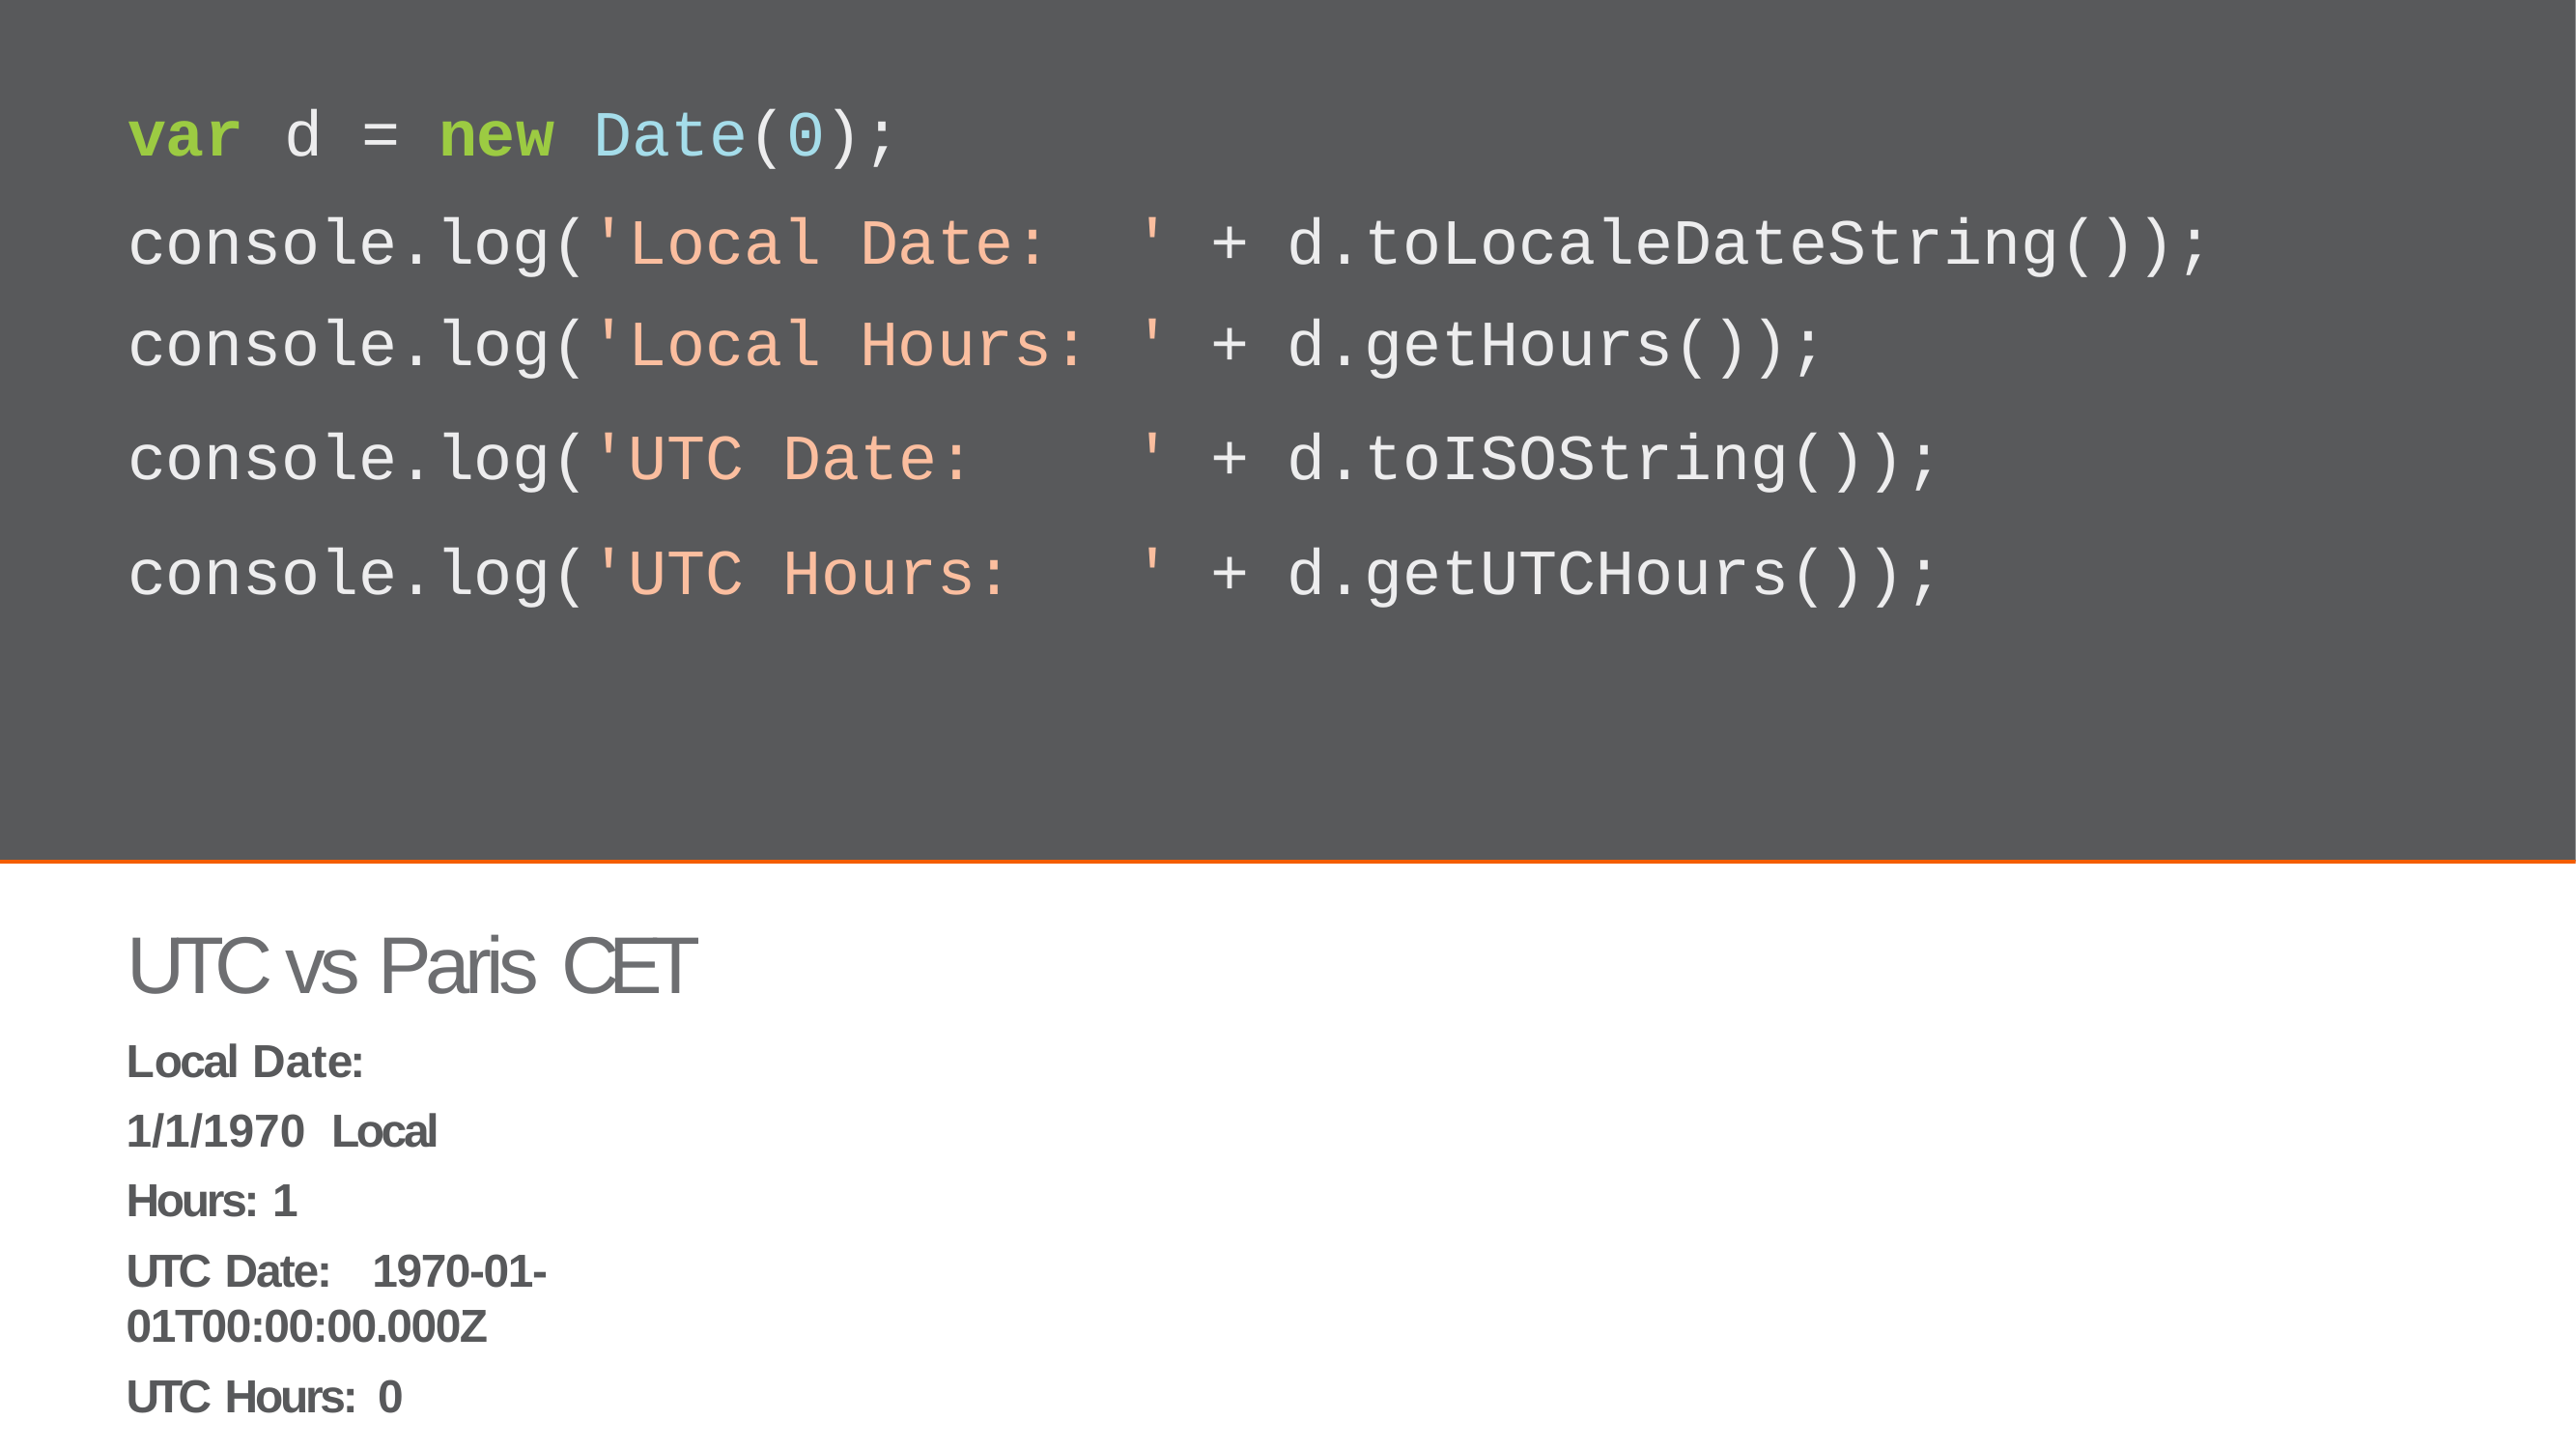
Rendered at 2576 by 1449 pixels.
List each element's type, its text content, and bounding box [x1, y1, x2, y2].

text_box [0, 0, 2576, 861]
table_cell console.log('Local Hours: [124, 312, 1113, 426]
table_cell d.toISOString()); [1267, 426, 2218, 541]
table_cell d.getUTCHours()); [1267, 541, 2218, 640]
table_header console.log('Local Date: [124, 213, 1113, 312]
table_cell console.log('UTC Date: [124, 426, 1113, 541]
table_header ' + [1113, 213, 1267, 312]
title var d = new Date(0); [125, 91, 903, 213]
table_cell ' + [1113, 312, 1267, 426]
text_box UTC vs Paris CET Local Date: 1/1/1970 Local Hours: 1 UTC Date: 1970-01-01T00:00:00.000Z UTC Hours: 0 [124, 913, 907, 1423]
table_cell ' + [1113, 426, 1267, 541]
table_header d.toLocaleDateString()); [1267, 213, 2218, 312]
table_cell console.log('UTC Hours: [124, 541, 1113, 640]
table_cell d.getHours()); [1267, 312, 2218, 426]
table_cell ' + [1113, 541, 1267, 640]
